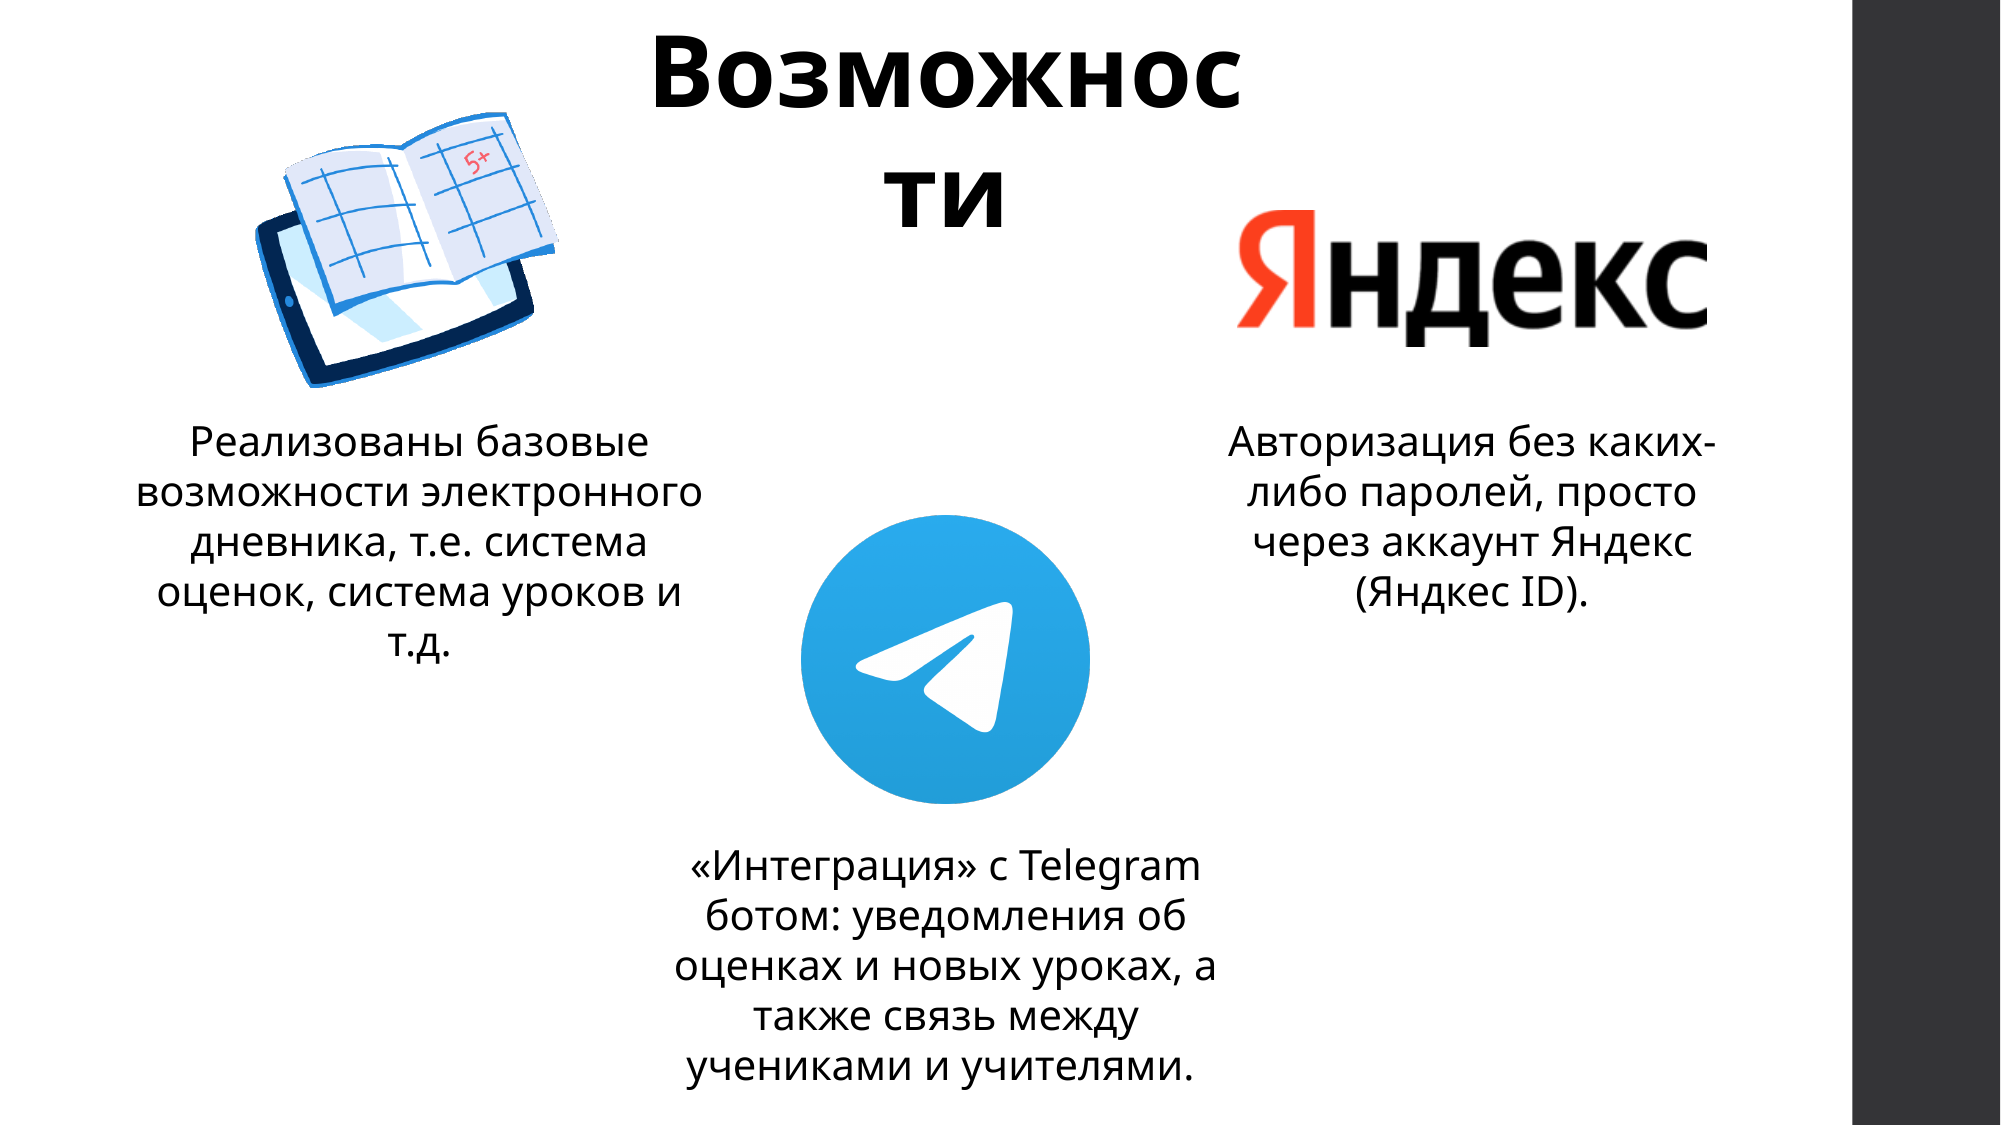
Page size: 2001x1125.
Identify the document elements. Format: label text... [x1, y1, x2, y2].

text_box Возможности [614, 0, 1277, 255]
picture [801, 515, 1090, 804]
picture [249, 92, 566, 408]
text_box Авторизация без каких-либо паролей, просто через аккаунт Яндекс (Яндкес ID). [1169, 407, 1775, 622]
picture [1237, 209, 1707, 347]
text_box Реализованы базовые возможности электронного дневника, т.е. система оценок, система уроков и т.д. [116, 407, 722, 672]
text_box «Интеграция» с Telegram ботом: уведомления об оценках и новых уроках, а также связь между учениками и учителями. [643, 831, 1249, 1097]
